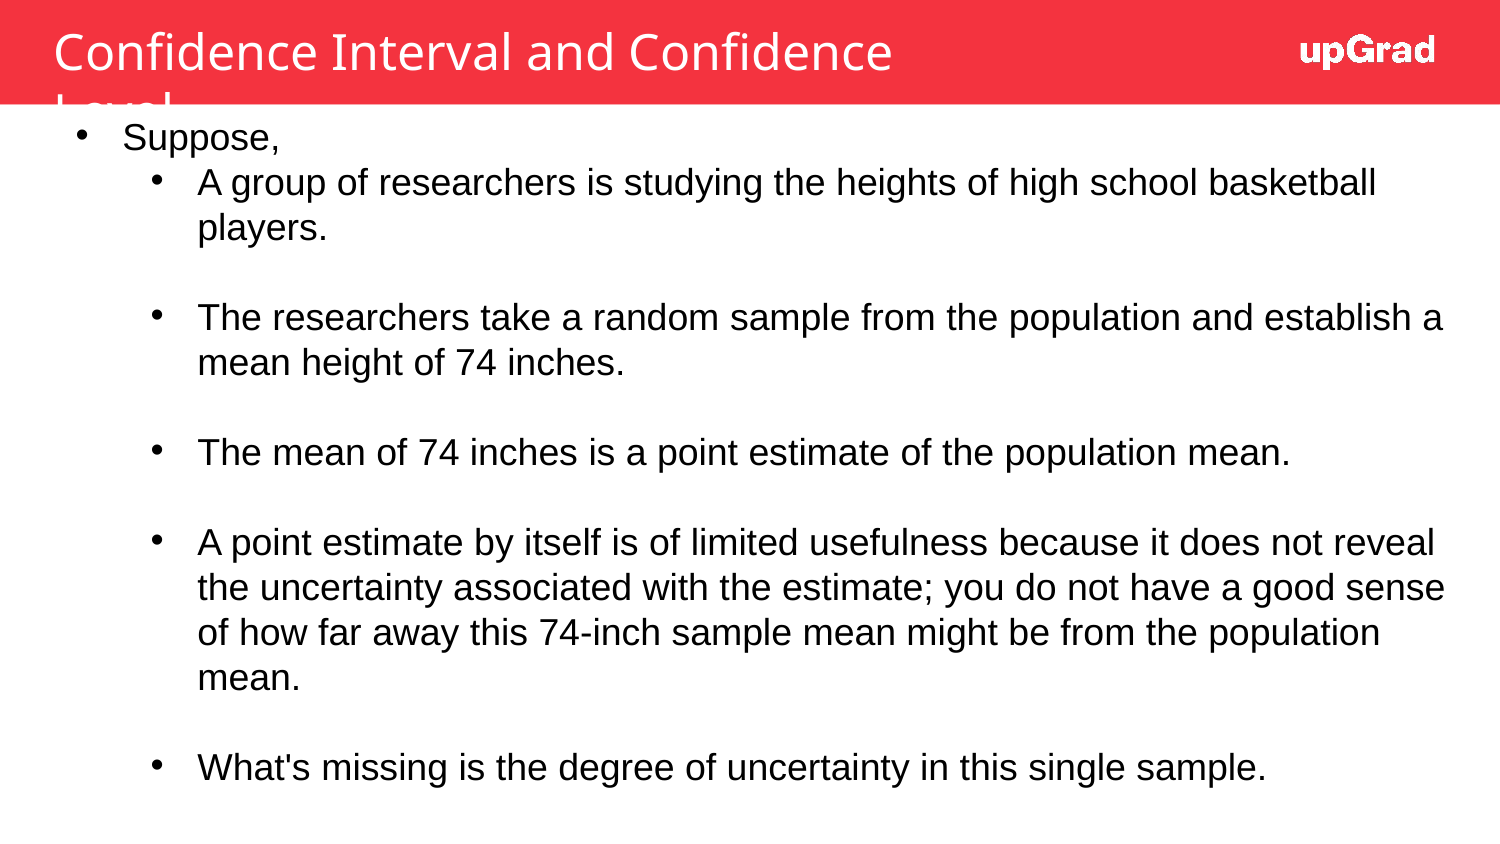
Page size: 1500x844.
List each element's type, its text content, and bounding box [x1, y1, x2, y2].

text_box [0, 0, 1500, 105]
text_box Suppose, A group of researchers is studying the heights of high school basketball players. The researchers take a random sample from the population and establish a mean height of 74 inches. The mean of 74 inches is a point estimate of the population mean. A point estimate by itself is of limited usefulness because it does not reveal the uncertainty associated with the estimate; you do not have a good sense of how far away this 74-inch sample mean might be from the population mean. What's missing is the degree of uncertainty in this single sample. [60, 104, 1486, 840]
text_box [1300, 34, 1435, 71]
title Confidence Interval and Confidence Level [51, 18, 1024, 83]
